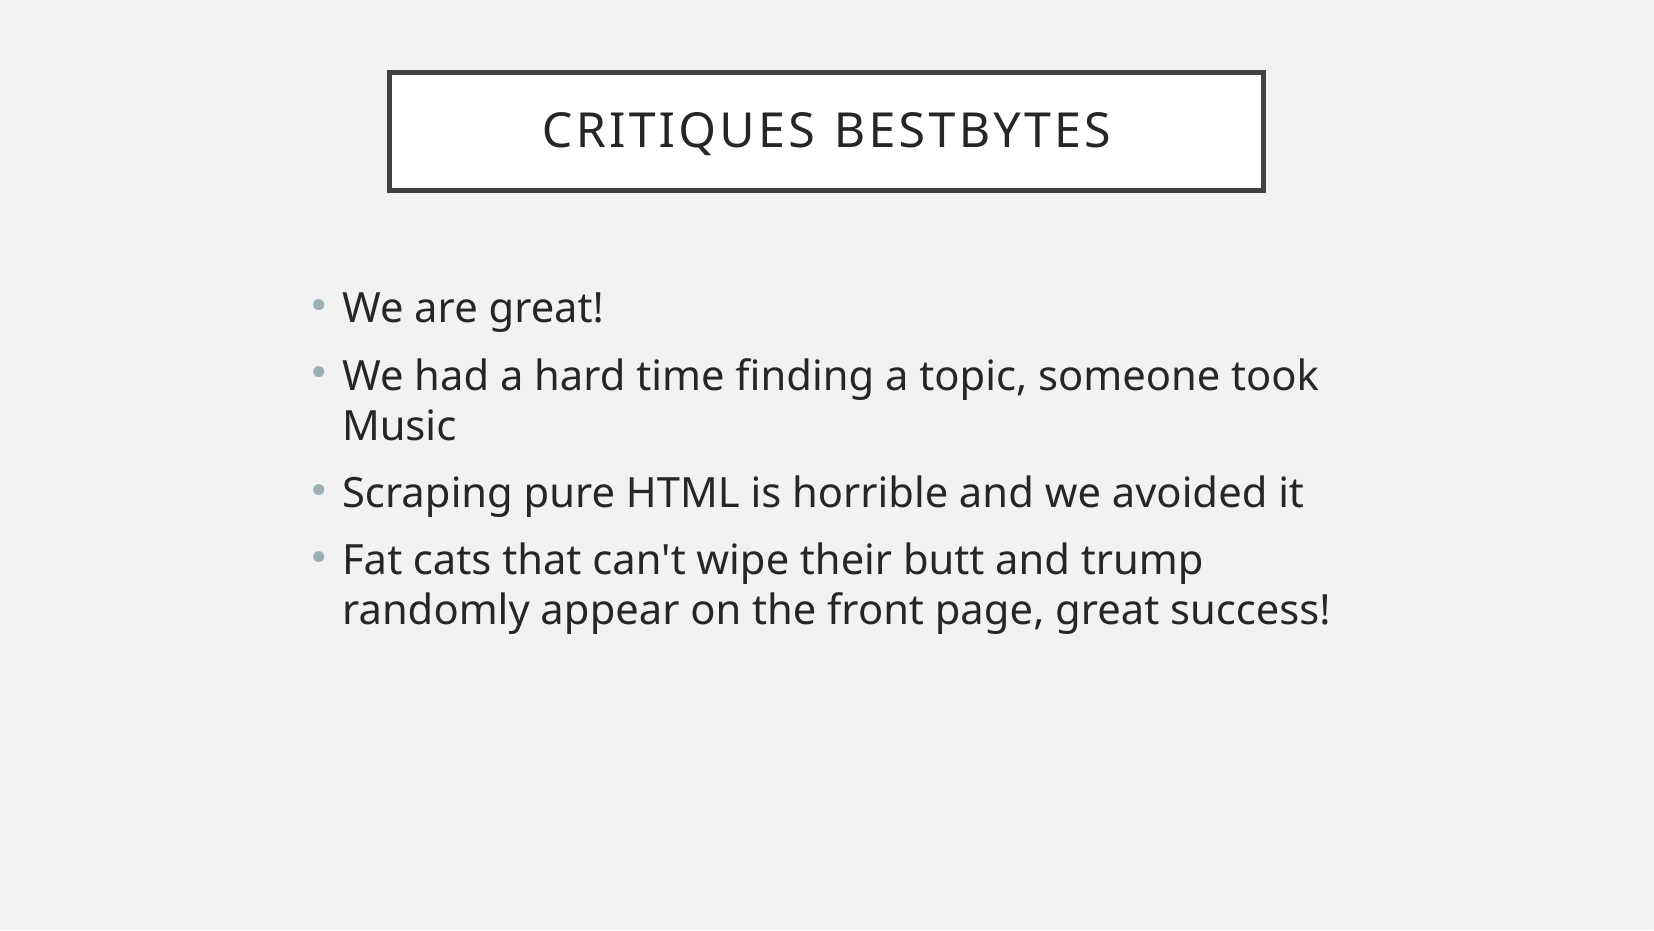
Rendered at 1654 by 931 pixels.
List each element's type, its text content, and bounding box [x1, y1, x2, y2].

list We are great! We had a hard time finding a topic, someone took Music Scraping pure HTML is horrible and we avoided it Fat cats that can't wipe their butt and trump randomly appear on the front page, great success! [296, 273, 1356, 813]
text_box Critiques BestBytes [389, 72, 1264, 191]
